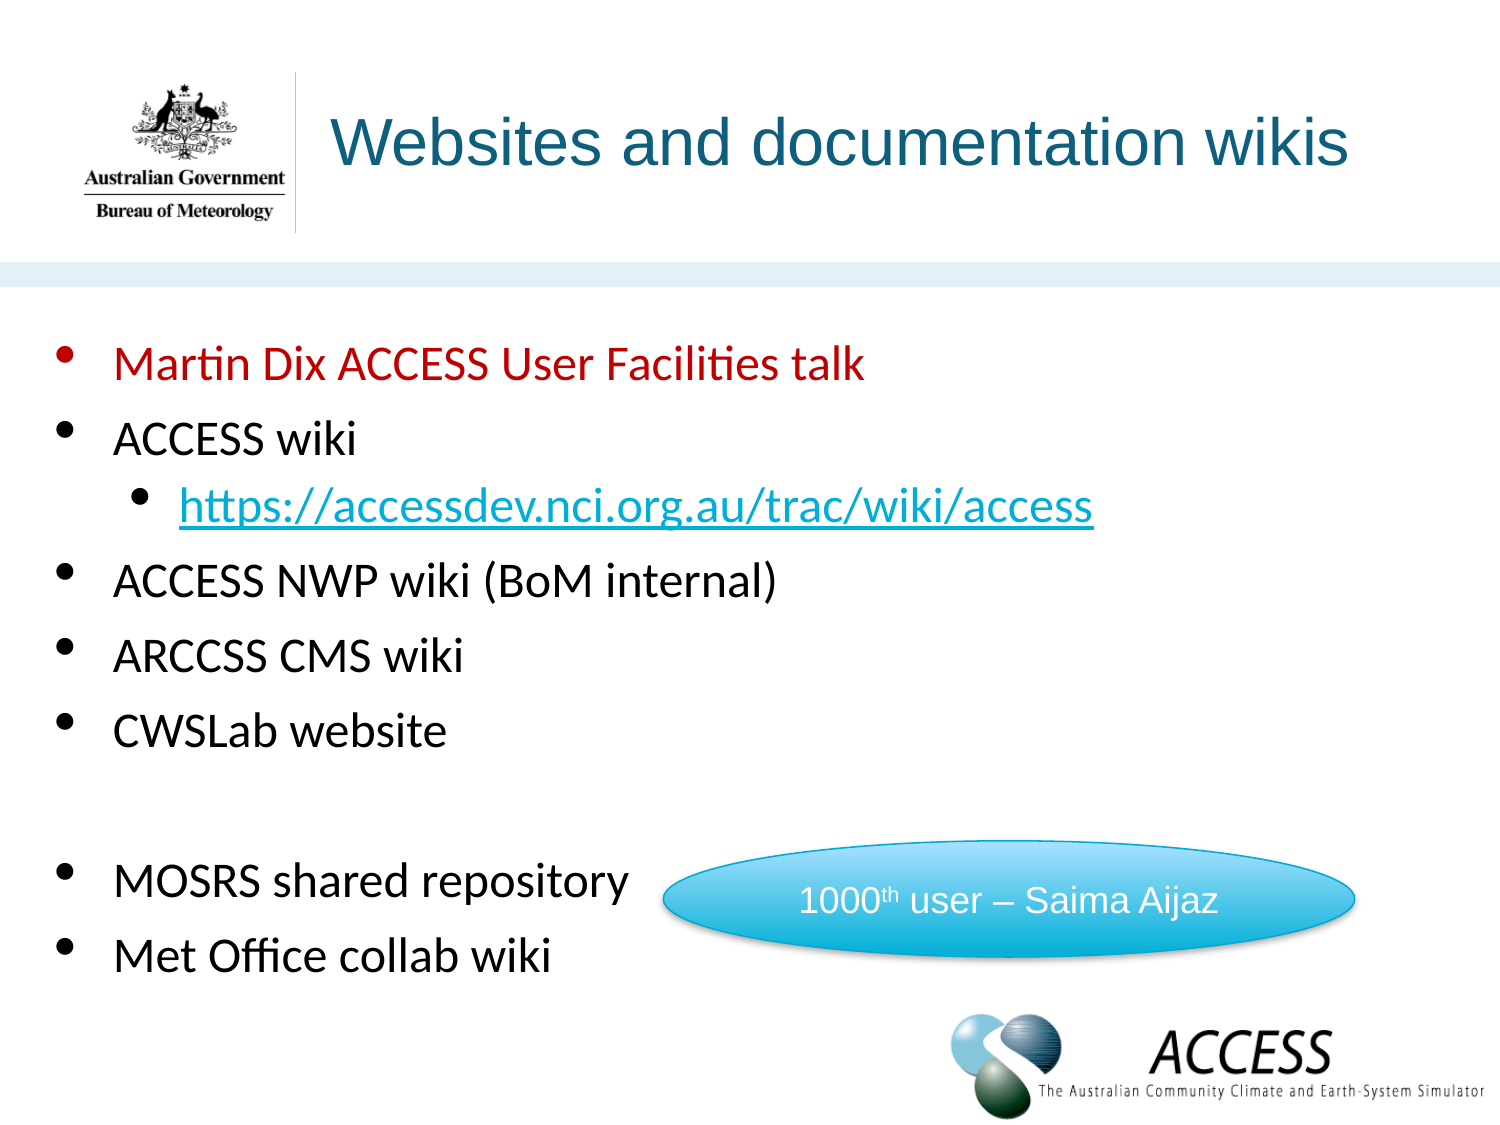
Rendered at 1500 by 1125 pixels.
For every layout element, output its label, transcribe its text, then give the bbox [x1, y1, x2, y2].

list Martin Dix ACCESS User Facilities talk ACCESS wiki https://accessdev.nci.org.au/trac/wiki/access ACCESS NWP wiki (BoM internal) ARCCSS CMS wiki CWSLab website MOSRS shared repository Met Office collab wiki [41, 322, 1459, 1091]
text_box 1000th user – Saima Aijaz [662, 840, 1356, 958]
title Websites and documentation wikis [315, 45, 1463, 233]
picture [0, 262, 1500, 287]
picture [939, 1009, 1500, 1125]
picture [75, 72, 296, 233]
